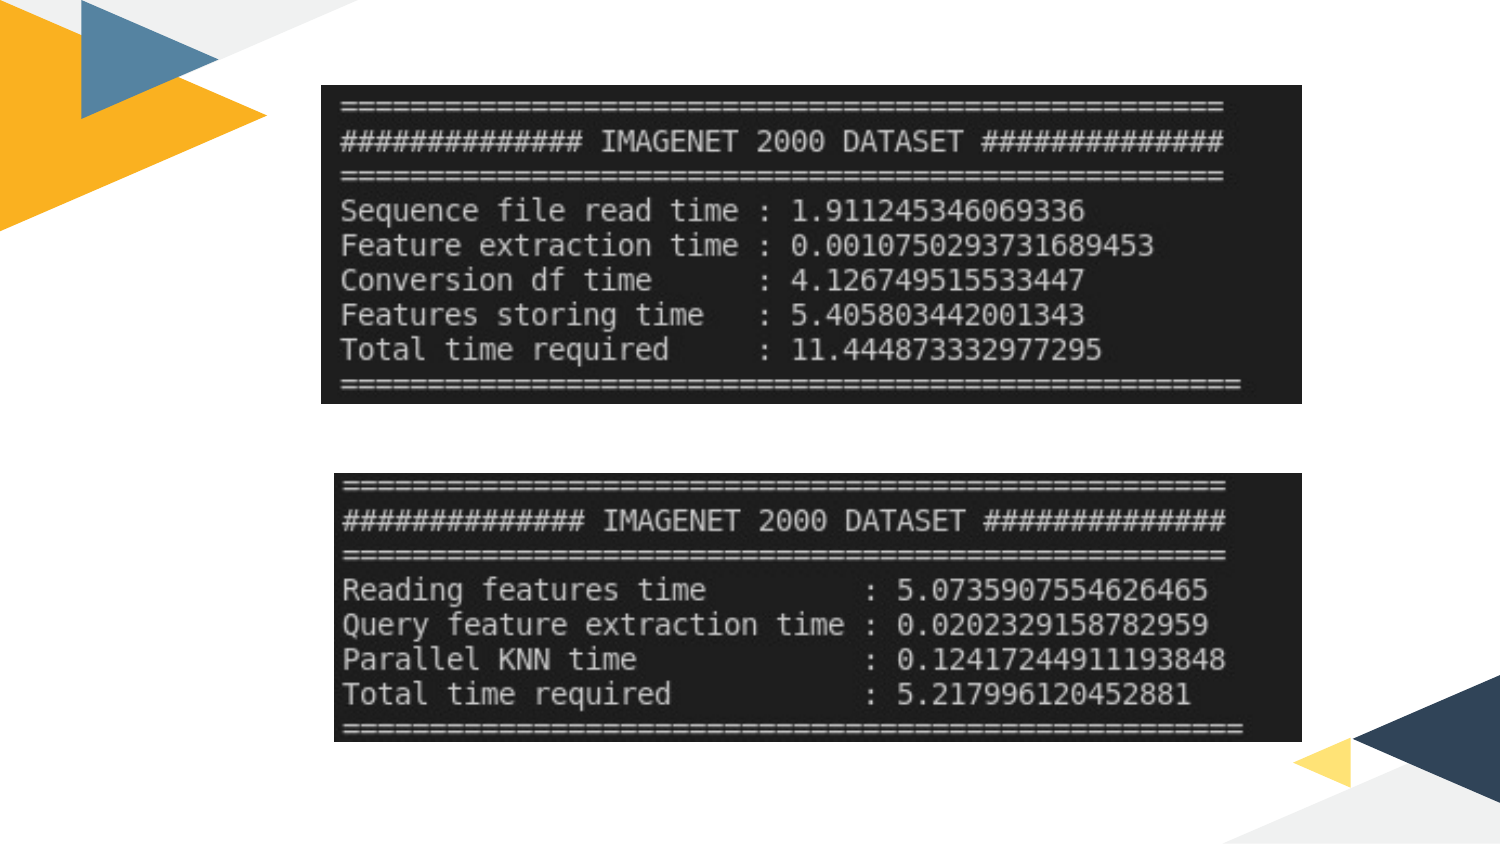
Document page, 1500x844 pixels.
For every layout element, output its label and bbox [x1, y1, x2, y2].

picture [321, 84, 1303, 404]
picture [333, 472, 1303, 742]
